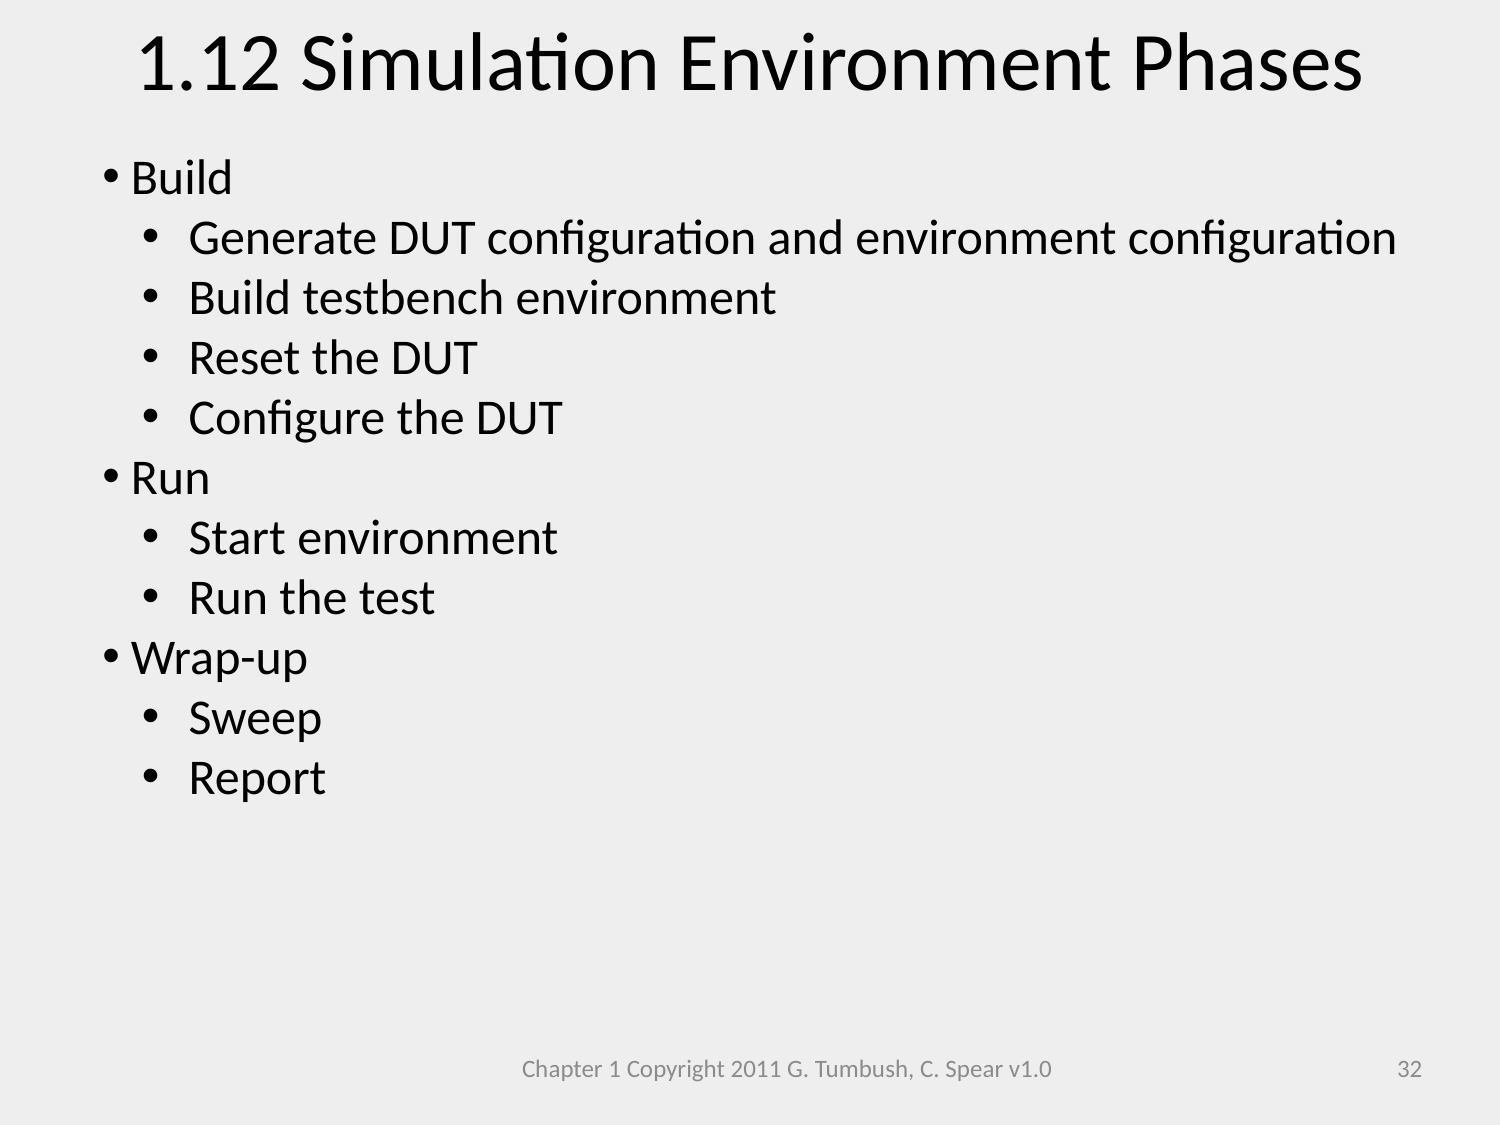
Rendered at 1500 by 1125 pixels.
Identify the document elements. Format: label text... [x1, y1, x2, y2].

footer Chapter 1 Copyright 2011 G. Tumbush, C. Spear v1.0 [500, 1037, 1075, 1098]
slide_number 32 [1087, 1037, 1438, 1098]
text_box 1.12 Simulation Environment Phases [0, 0, 1500, 115]
text_box Build Generate DUT configuration and environment configuration Build testbench environment Reset the DUT Configure the DUT Run Start environment Run the test Wrap-up Sweep Report [87, 137, 1450, 813]
